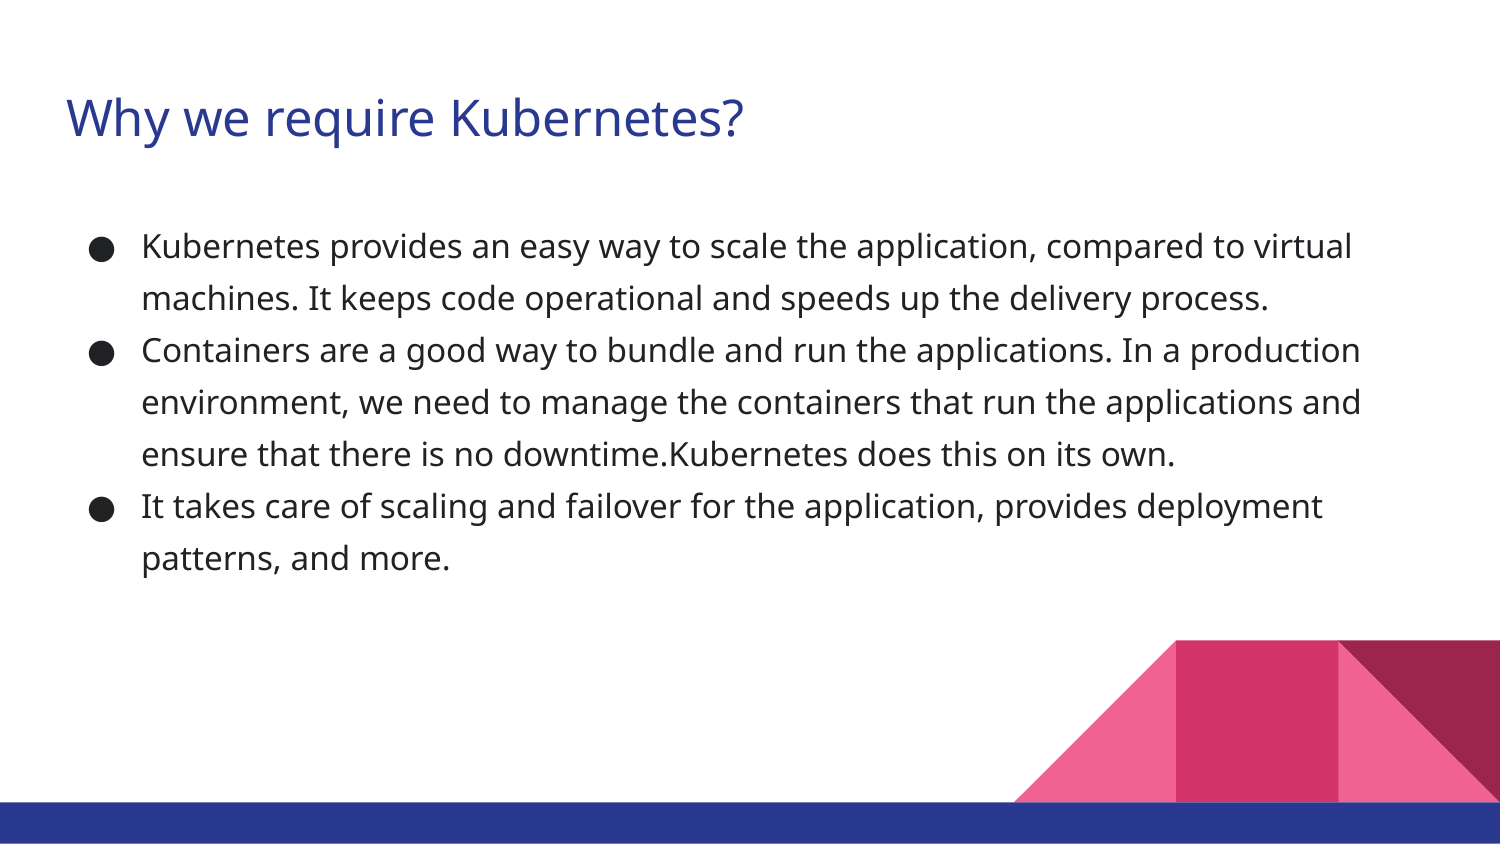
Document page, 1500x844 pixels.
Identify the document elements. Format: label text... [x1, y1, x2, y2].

title Why we require Kubernetes? [51, 67, 1449, 167]
list Kubernetes provides an easy way to scale the application, compared to virtual machines. It keeps code operational and speeds up the delivery process. Containers are a good way to bundle and run the applications. In a production environment, we need to manage the containers that run the applications and ensure that there is no downtime.Kubernetes does this on its own. It takes care of scaling and failover for the application, provides deployment patterns, and more. [51, 201, 1449, 750]
